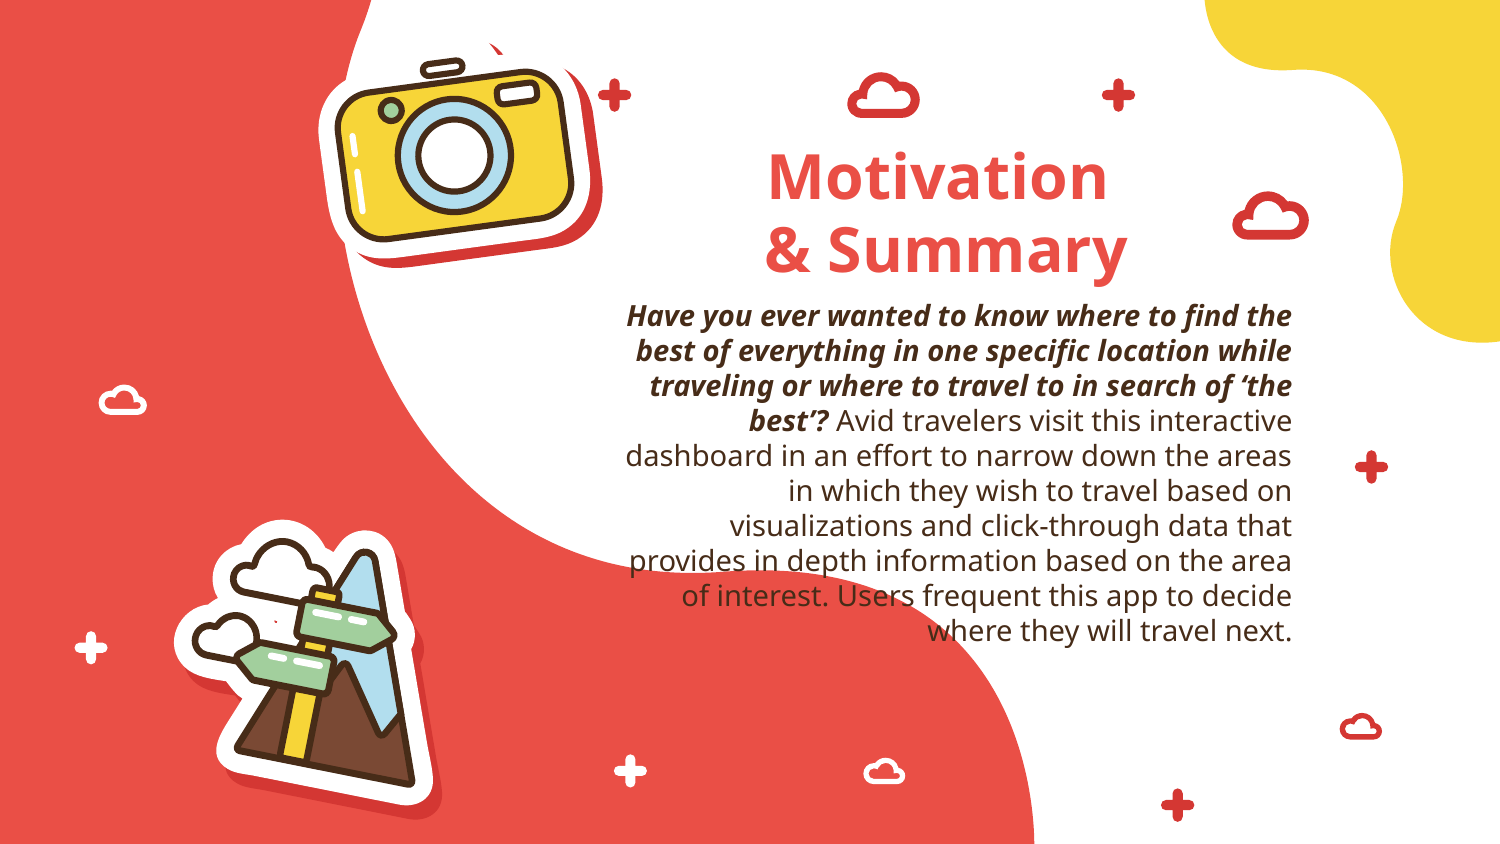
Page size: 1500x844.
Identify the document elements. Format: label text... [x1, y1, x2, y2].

list Have you ever wanted to know where to find the best of everything in one specific location while traveling or where to travel to in search of ‘the best’? Avid travelers visit this interactive dashboard in an effort to narrow down the areas in which they wish to travel based on visualizations and click-through data that provides in depth information based on the area of interest. Users frequent this app to decide where they will travel next. [605, 282, 1308, 666]
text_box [315, 28, 606, 271]
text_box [160, 518, 472, 800]
title Motivation & Summary [418, 126, 1474, 331]
